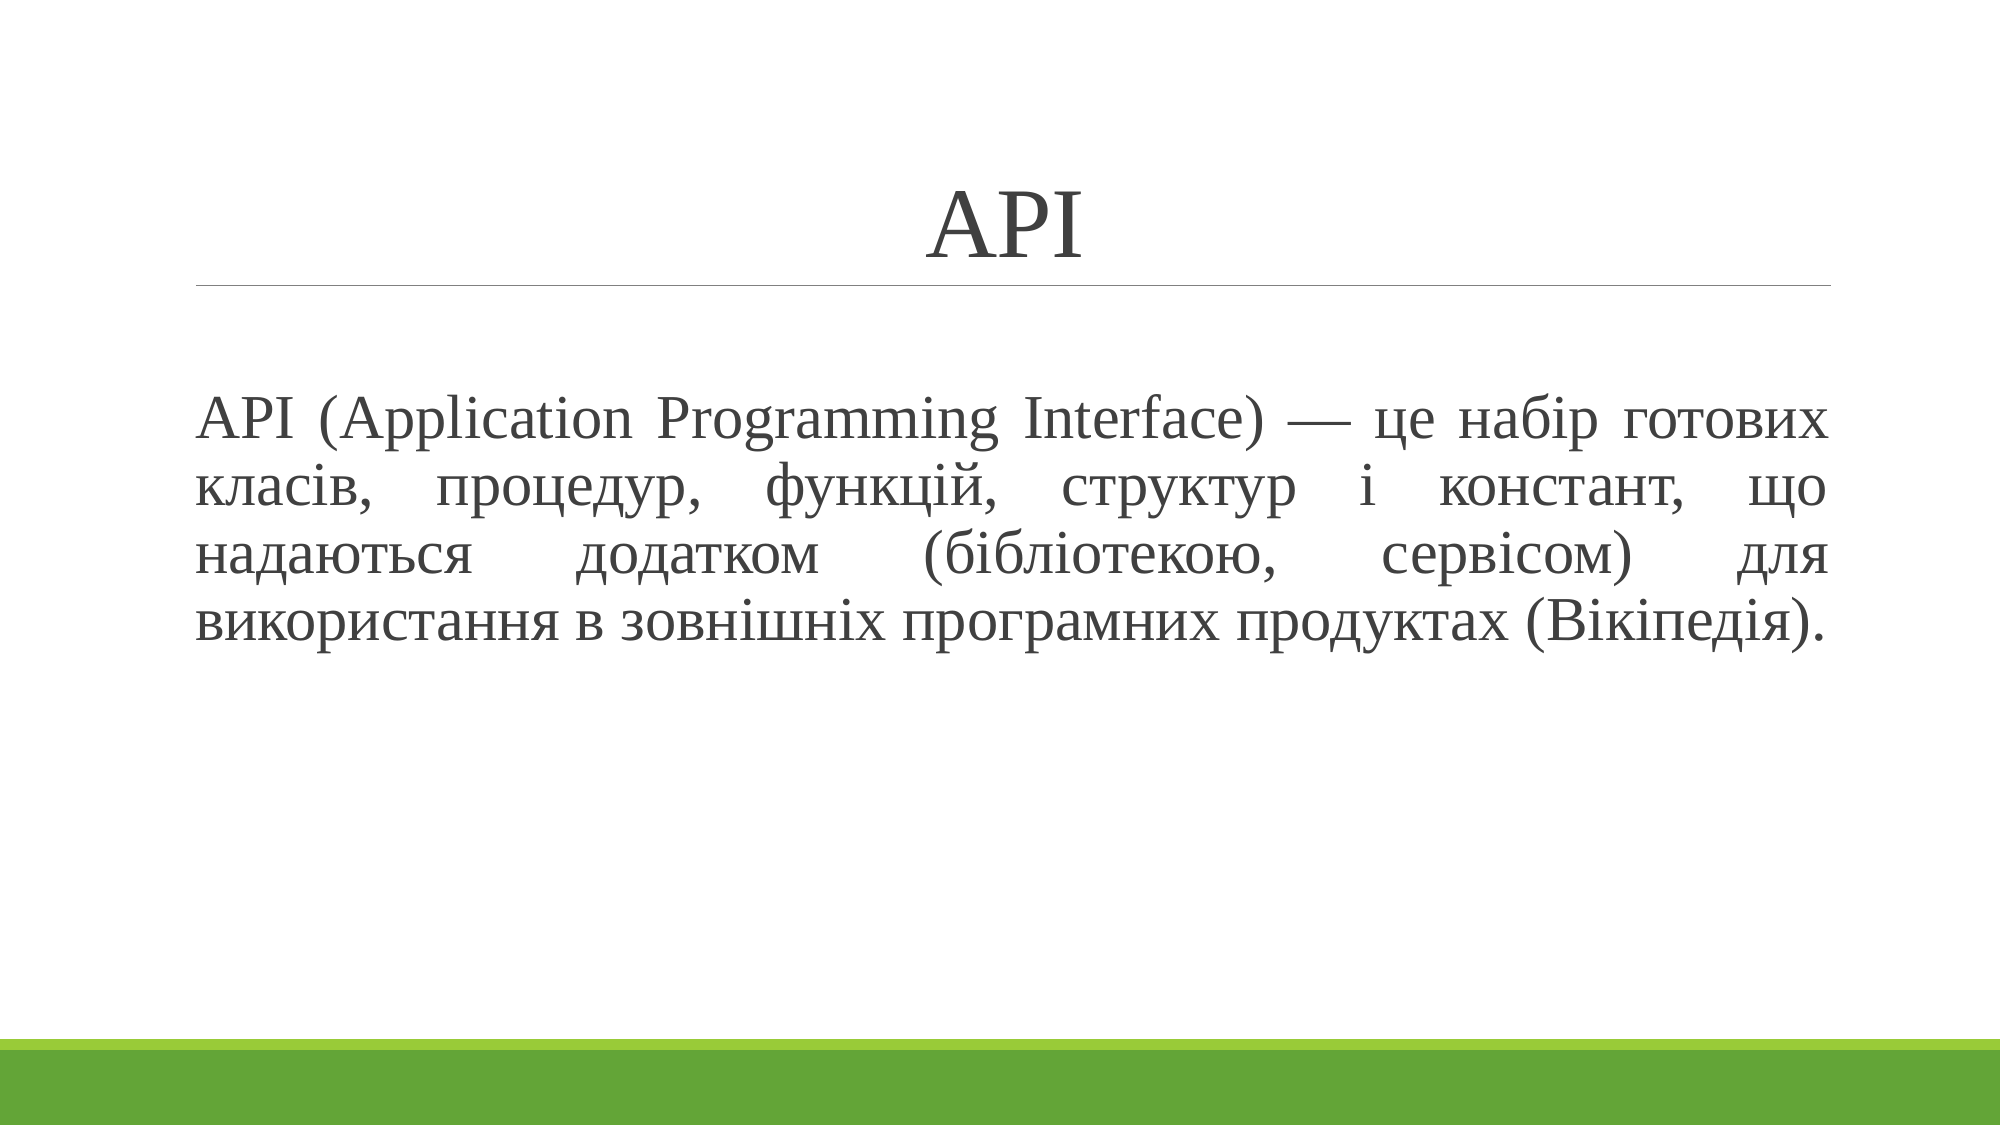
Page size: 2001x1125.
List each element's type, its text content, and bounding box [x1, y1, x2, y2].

title API [180, 47, 1830, 285]
list API (Application Programming Interface) — це набір готових класів, процедур, функцій, структур і констант, що надаються додатком (бібліотекою, сервісом) для використання в зовнішніх програмних продуктах (Вікіпедія). [180, 302, 1830, 963]
